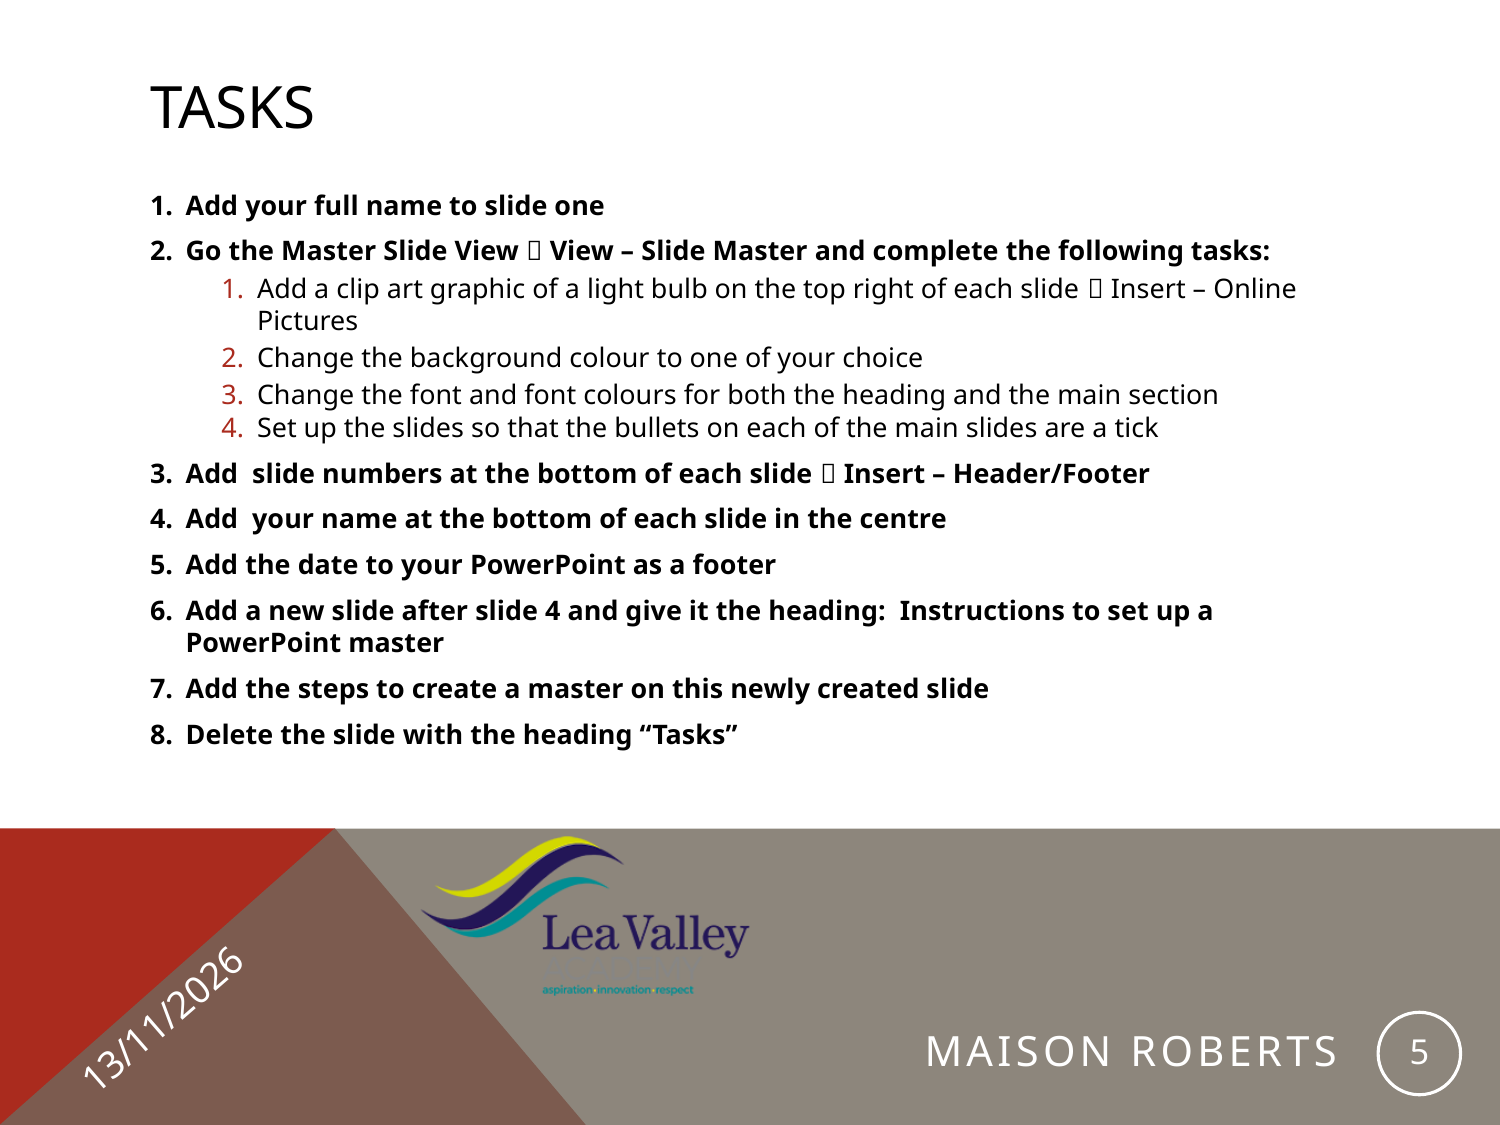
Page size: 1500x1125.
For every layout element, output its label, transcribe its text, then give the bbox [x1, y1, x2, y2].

footer Maison Roberts [577, 1031, 1352, 1076]
title Tasks [135, 60, 1369, 150]
picture [419, 836, 751, 996]
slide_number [65, 849, 357, 1109]
list Add your full name to slide one Go the Master Slide View  View – Slide Master and complete the following tasks: Add a clip art graphic of a light bulb on the top right of each slide  Insert – Online Pictures Change the background colour to one of your choice Change the font and font colours for both the heading and the main section Set up the slides so that the bullets on each of the main slides are a tick Add slide numbers at the bottom of each slide  Insert – Header/Footer Add your name at the bottom of each slide in the centre Add the date to your PowerPoint as a footer Add a new slide after slide 4 and give it the heading: Instructions to set up a PowerPoint master Add the steps to create a master on this newly created slide Delete the slide with the heading “Tasks” [135, 180, 1369, 768]
slide_number 5 [1376, 1010, 1463, 1097]
